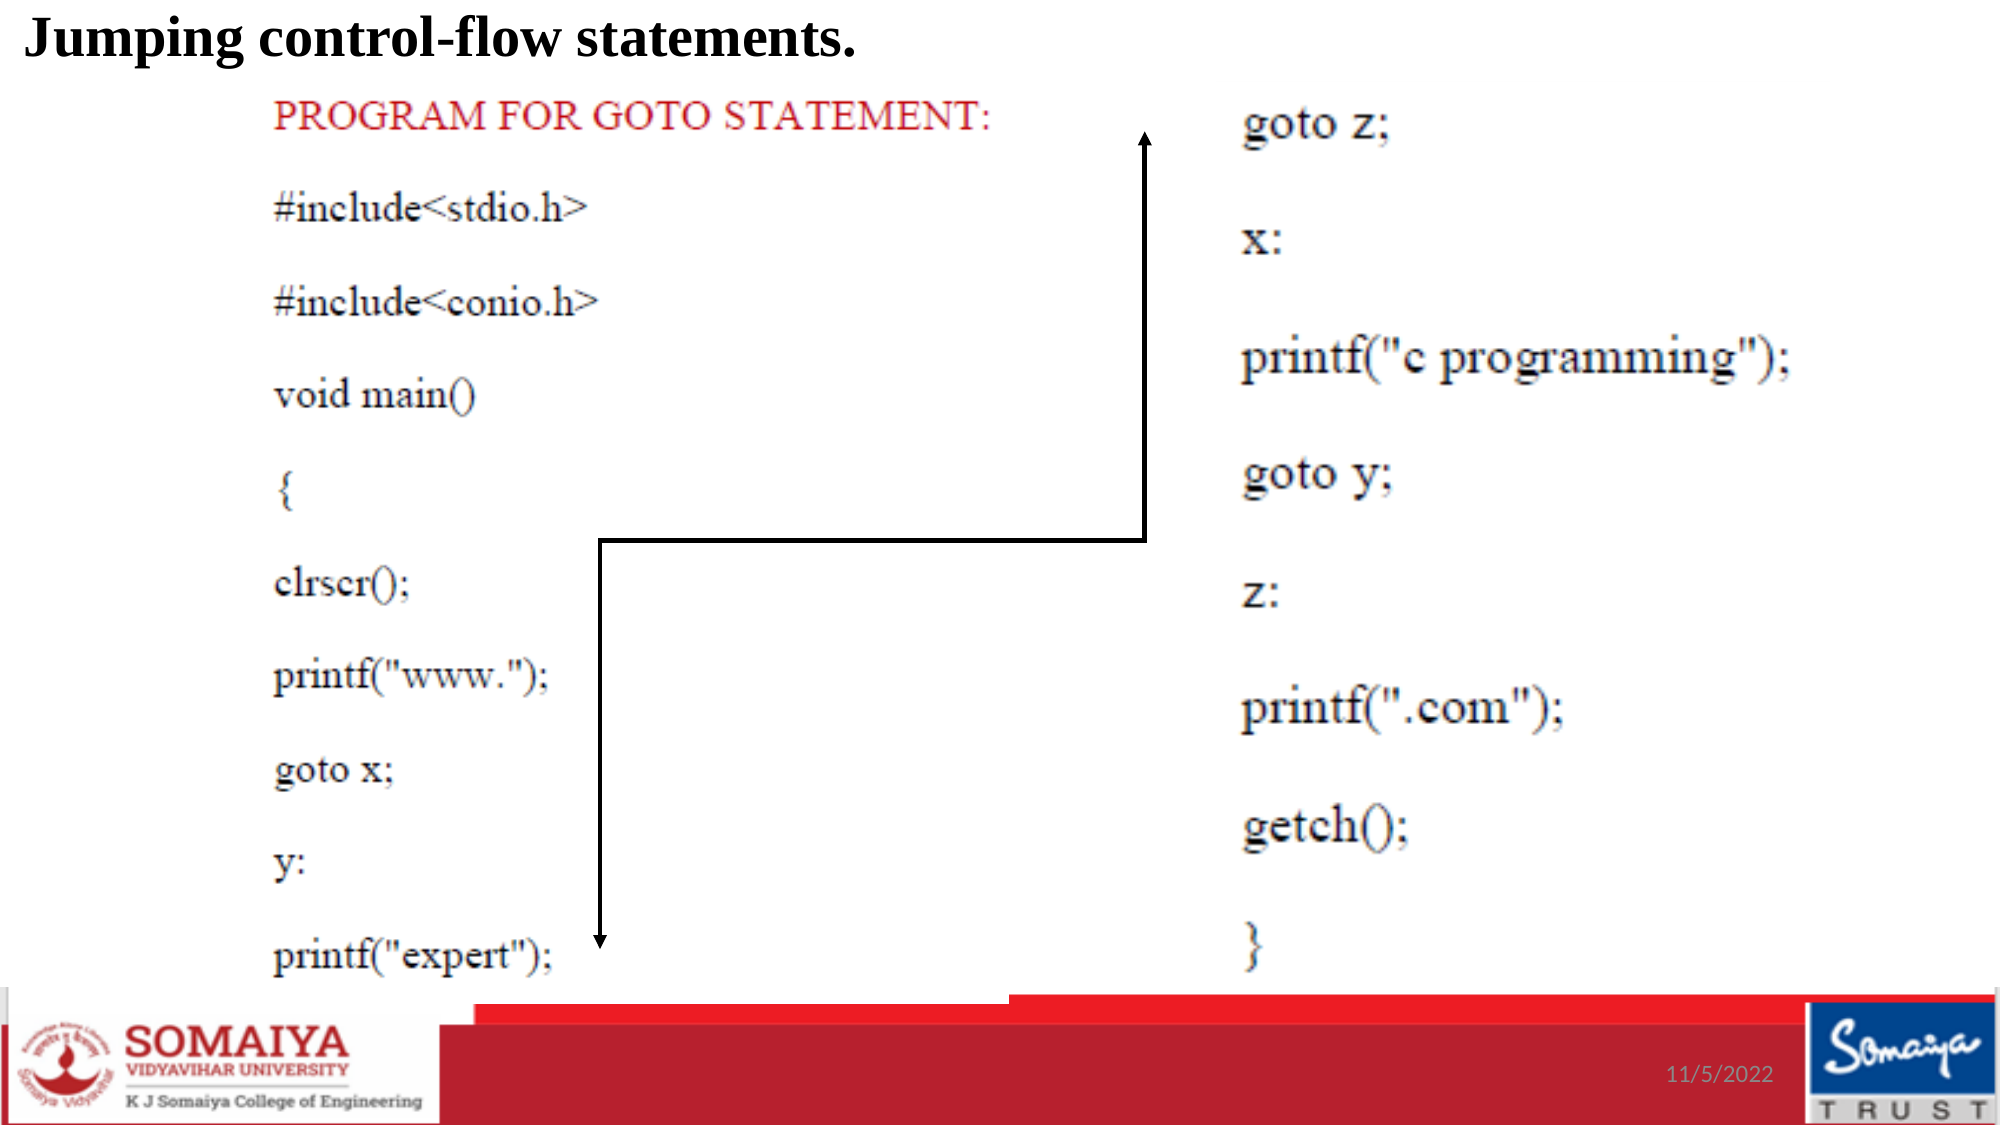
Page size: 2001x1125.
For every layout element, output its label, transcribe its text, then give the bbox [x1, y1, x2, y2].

picture [0, 76, 2000, 1125]
text_box Jumping control-flow statements. [8, 0, 2000, 76]
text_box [463, 267, 1282, 813]
